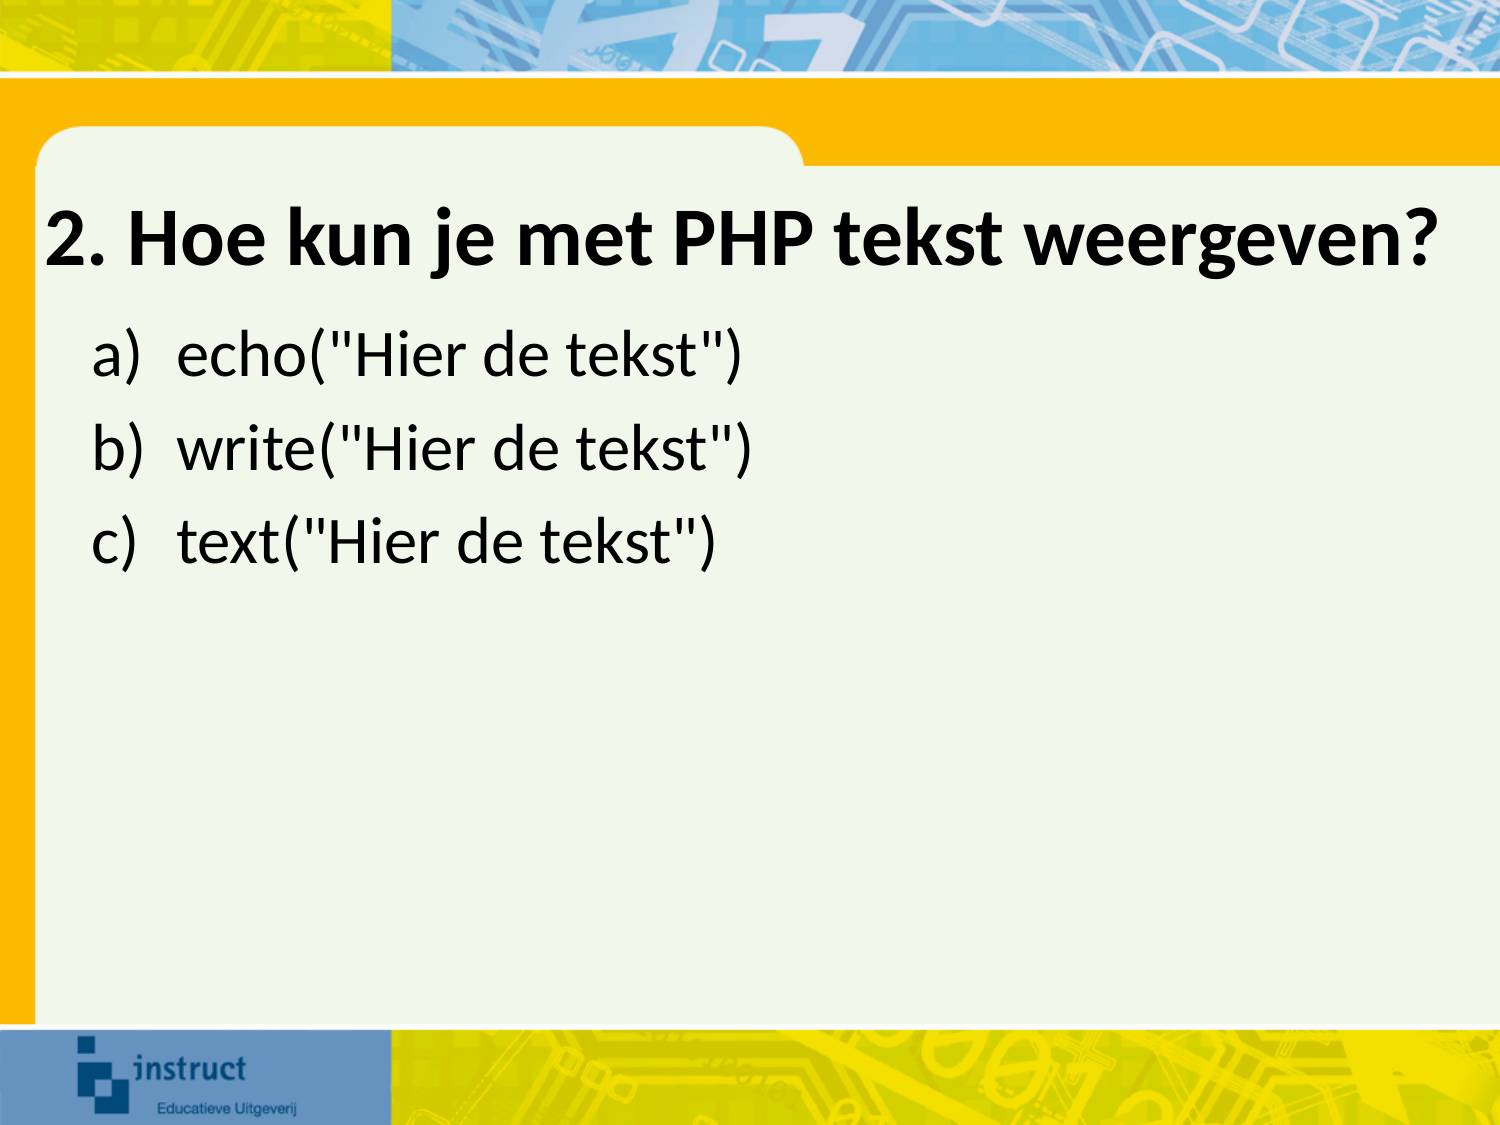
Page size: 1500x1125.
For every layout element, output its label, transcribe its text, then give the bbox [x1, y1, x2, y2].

list echo("Hier de tekst") write("Hier de tekst") text("Hier de tekst") [76, 302, 1425, 1005]
title 2. Hoe kun je met PHP tekst weergeven? [29, 172, 1471, 291]
picture [0, 0, 1500, 1125]
